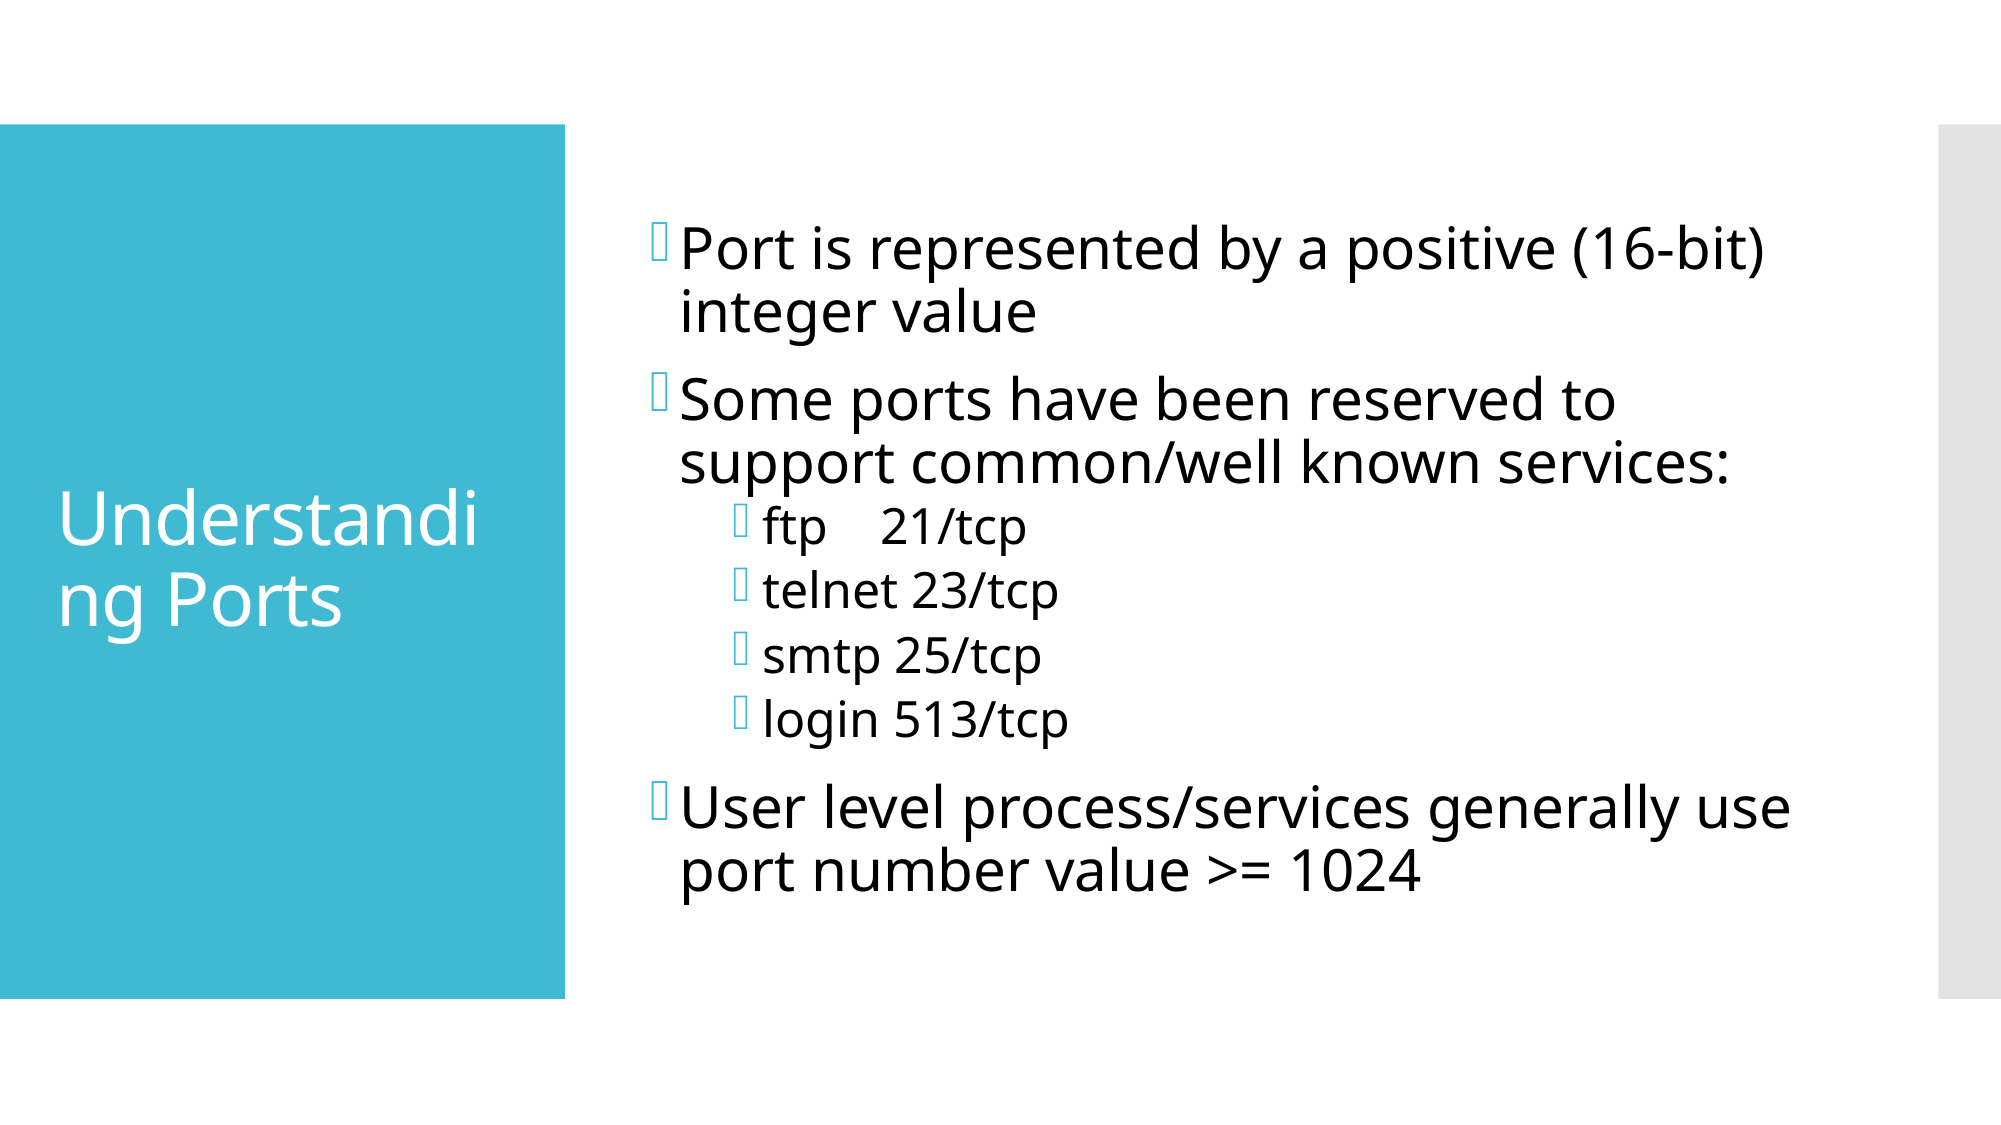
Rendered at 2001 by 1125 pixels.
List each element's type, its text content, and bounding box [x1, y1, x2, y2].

list Port is represented by a positive (16-bit) integer value Some ports have been reserved to support common/well known services: ftp 21/tcp telnet 23/tcp smtp 25/tcp login 513/tcp User level process/services generally use port number value >= 1024 [634, 141, 1835, 982]
title Understanding Ports [41, 184, 525, 940]
